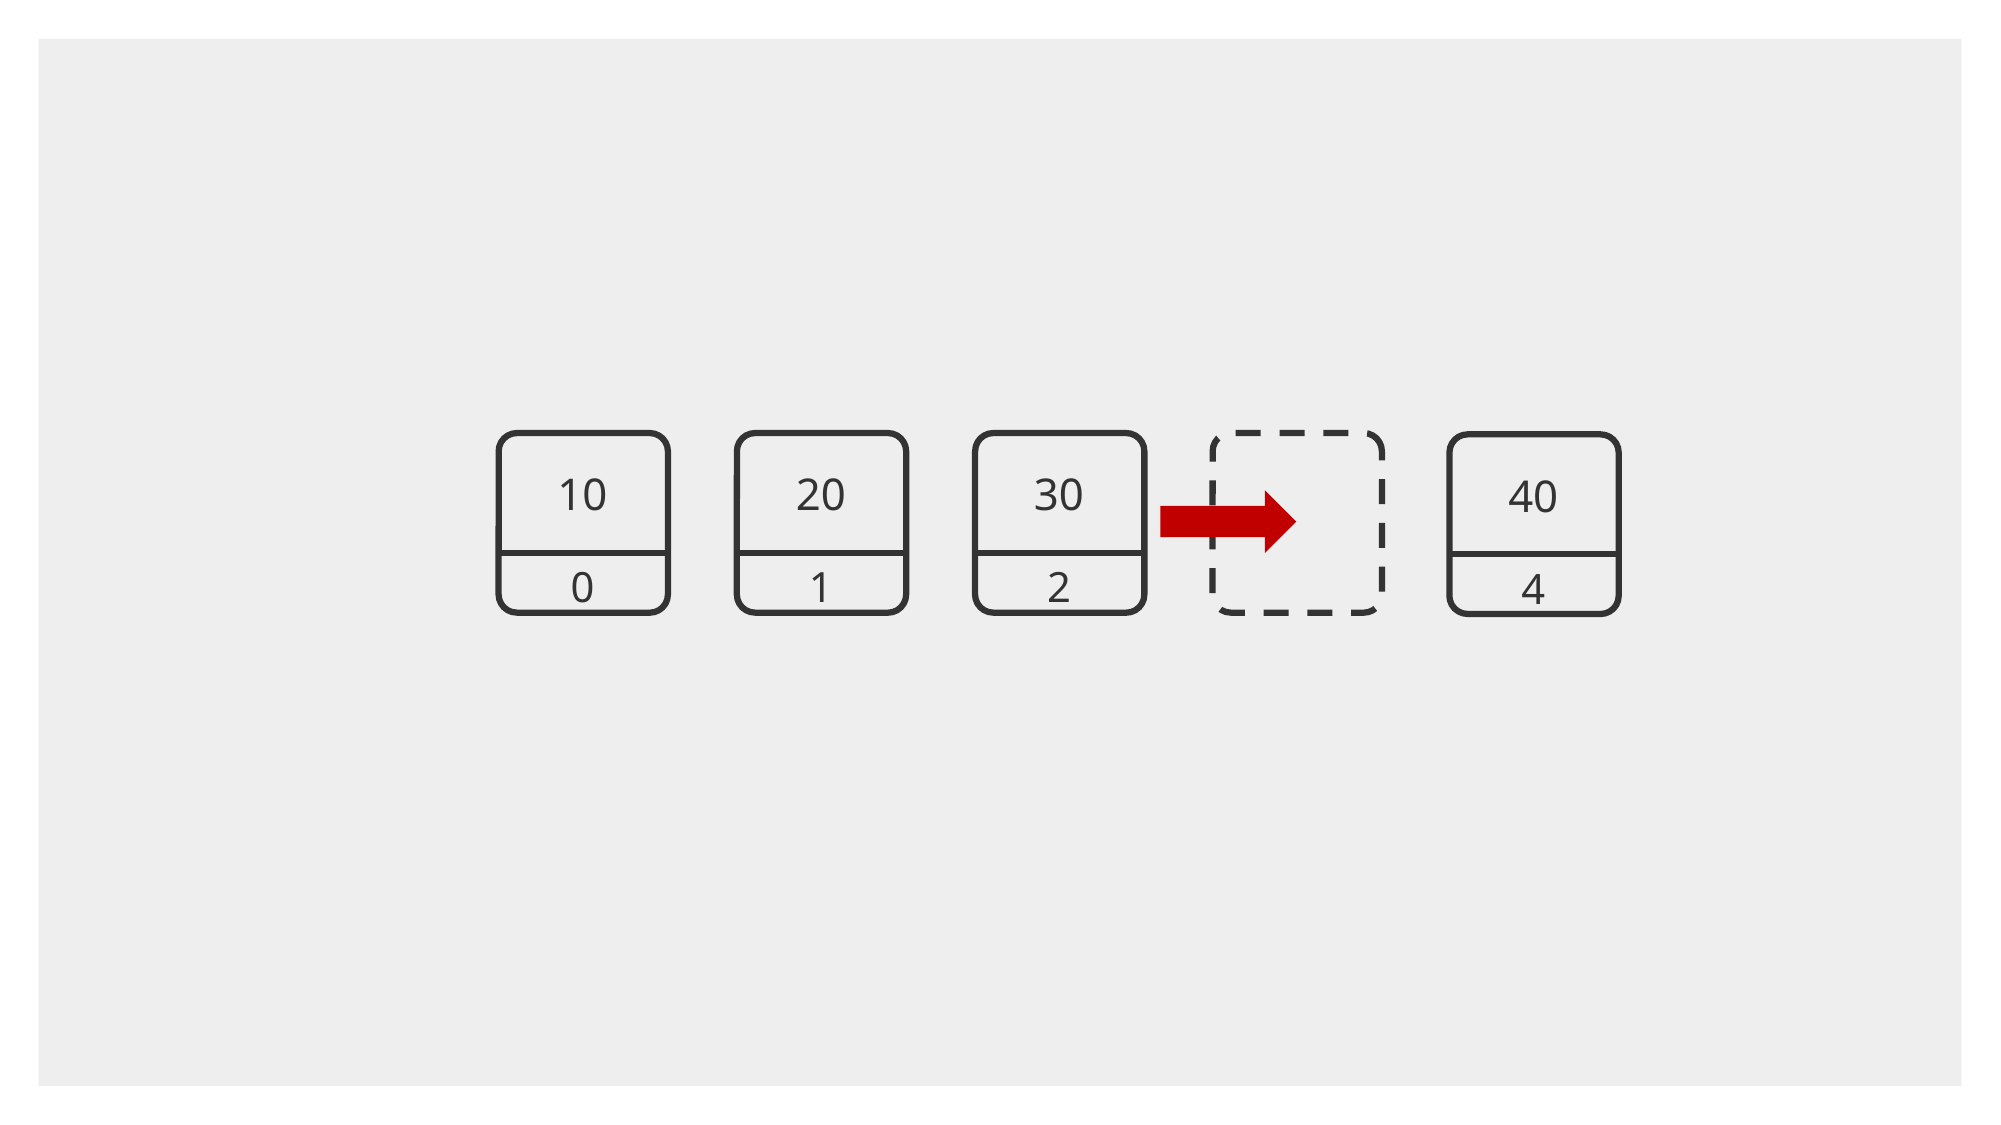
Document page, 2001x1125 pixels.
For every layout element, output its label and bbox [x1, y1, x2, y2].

text_box [1159, 489, 1297, 554]
text_box [497, 433, 668, 613]
text_box [1211, 432, 1383, 614]
text_box [1448, 434, 1619, 621]
text_box [974, 433, 1145, 613]
text_box [736, 433, 907, 613]
